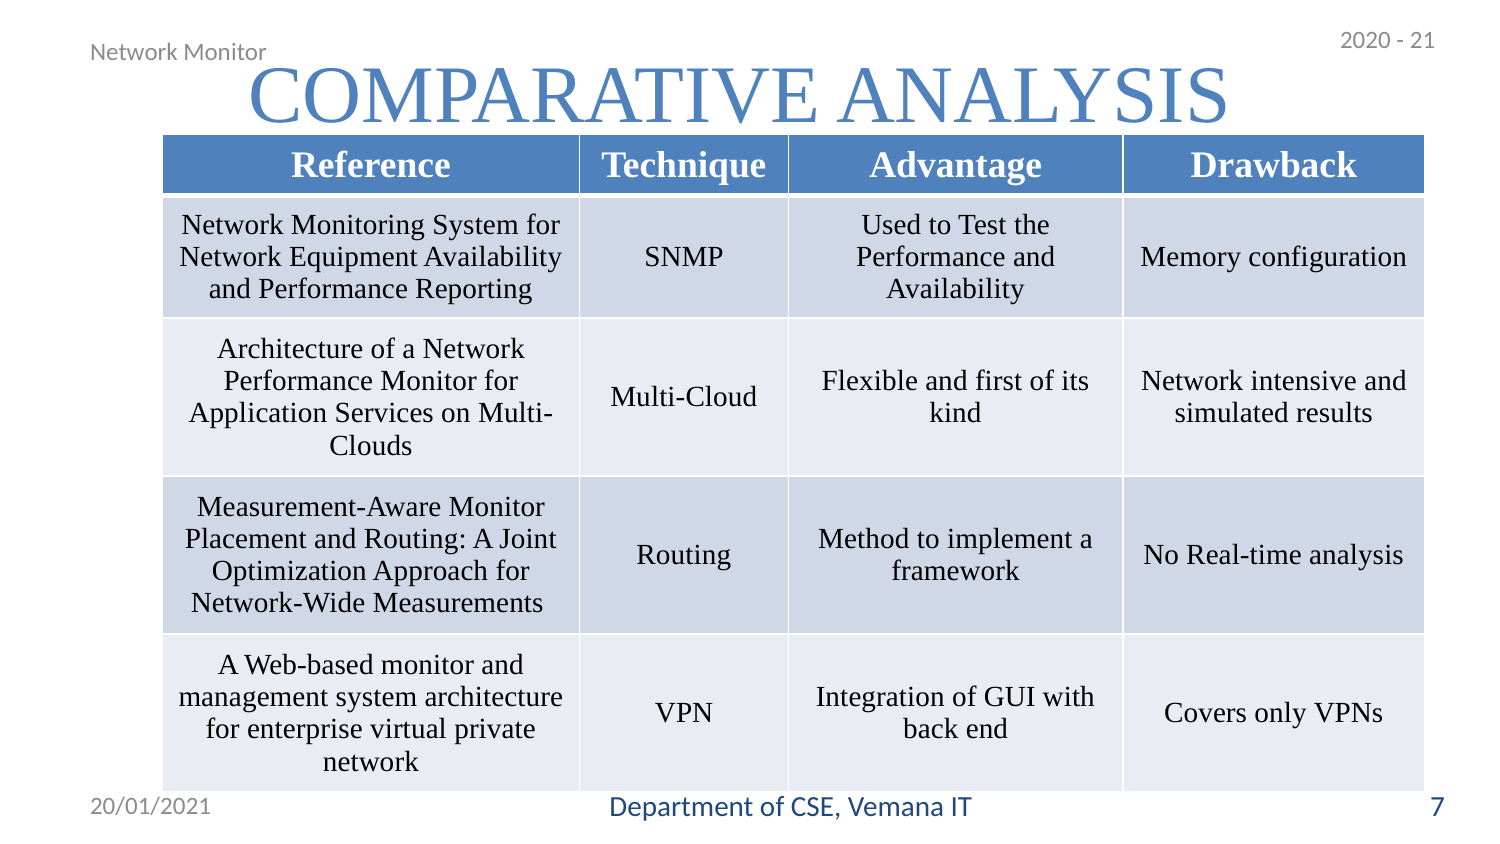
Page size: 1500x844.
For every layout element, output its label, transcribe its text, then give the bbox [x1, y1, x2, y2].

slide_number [75, 782, 425, 827]
text_box 2020 - 21 [1324, 9, 1488, 67]
text_box Network Monitor [74, 33, 538, 67]
table_cell Integration of GUI with back end [789, 635, 1122, 791]
table_cell Measurement-Aware Monitor Placement and Routing: A Joint Optimization Approach for Network-Wide Measurements [163, 477, 579, 633]
table_cell Covers only VPNs [1124, 635, 1424, 791]
footer Department of CSE, Vemana IT [512, 793, 988, 827]
table_cell Network Monitoring System for Network Equipment Availability and Performance Reporting [163, 198, 579, 317]
table_cell Multi-Cloud [580, 319, 788, 475]
table_cell VPN [580, 635, 788, 791]
table_cell Memory configuration [1124, 198, 1424, 317]
table_cell Method to implement a framework [789, 477, 1122, 633]
table_cell Network intensive and simulated results [1124, 319, 1424, 475]
table_cell Used to Test the Performance and Availability [789, 198, 1122, 317]
table_cell SNMP [580, 198, 788, 317]
table_cell No Real-time analysis [1124, 477, 1424, 633]
table_header Drawback [1124, 135, 1424, 193]
table_cell A Web-based monitor and management system architecture for enterprise virtual private network [163, 635, 579, 791]
table_header Advantage [789, 135, 1122, 193]
table_cell Architecture of a Network Performance Monitor for Application Services on Multi-Clouds [163, 319, 579, 475]
table_header Technique [580, 135, 788, 193]
table_cell Flexible and first of its kind [789, 319, 1122, 475]
text_box 7 [1350, 782, 1460, 827]
title COMPARATIVE ANALYSIS [75, 33, 1425, 147]
table_header Reference [163, 135, 579, 193]
table_cell Routing [580, 477, 788, 633]
